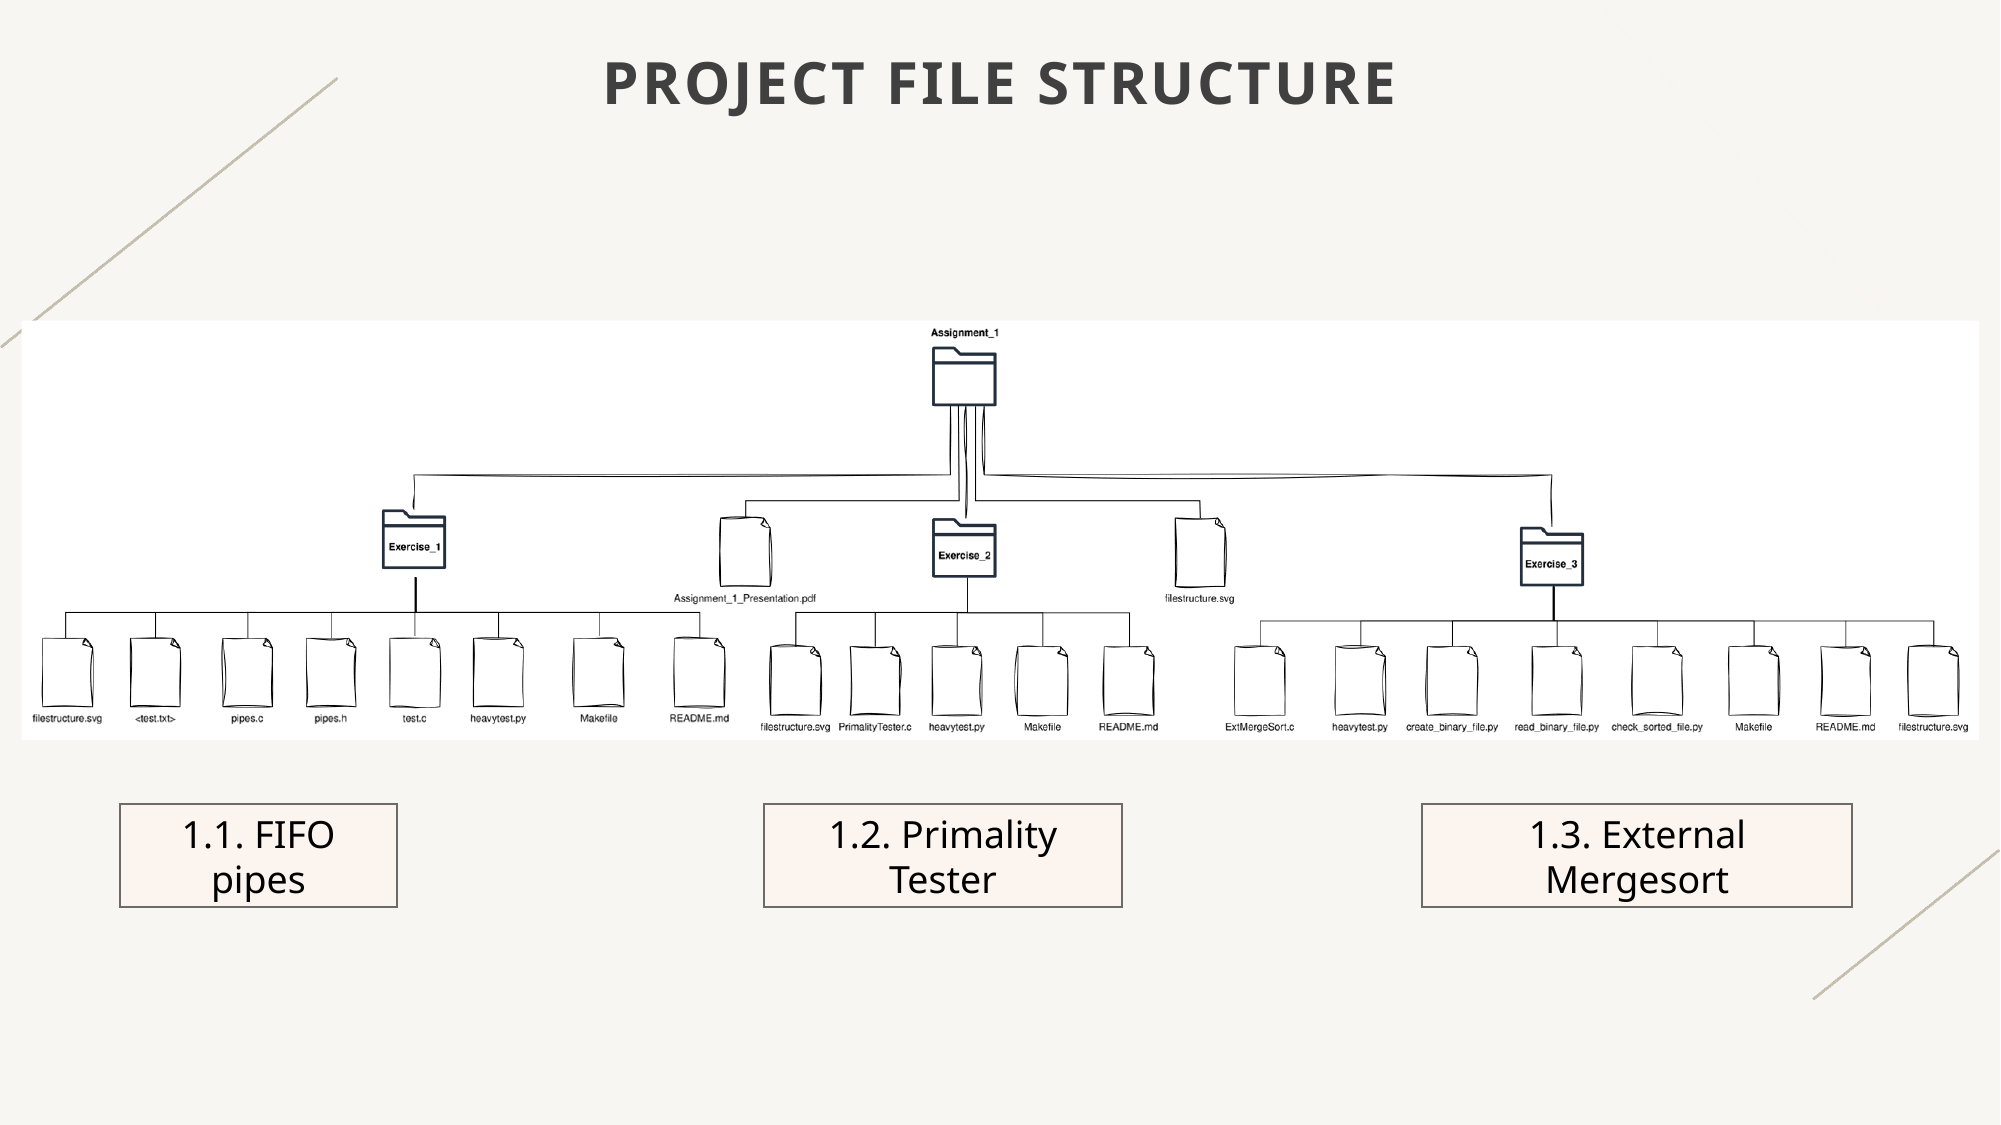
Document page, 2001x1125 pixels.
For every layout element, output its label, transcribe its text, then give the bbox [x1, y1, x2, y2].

picture [1812, 849, 2000, 1000]
text_box 1.3. External Mergesort [1421, 803, 1853, 908]
title PROJECT FILE STRUCTURE [309, 17, 1691, 154]
picture [0, 77, 1979, 740]
text_box 1.2. Primality Tester [763, 803, 1123, 908]
text_box 1.1. FIFO pipes [119, 803, 398, 908]
